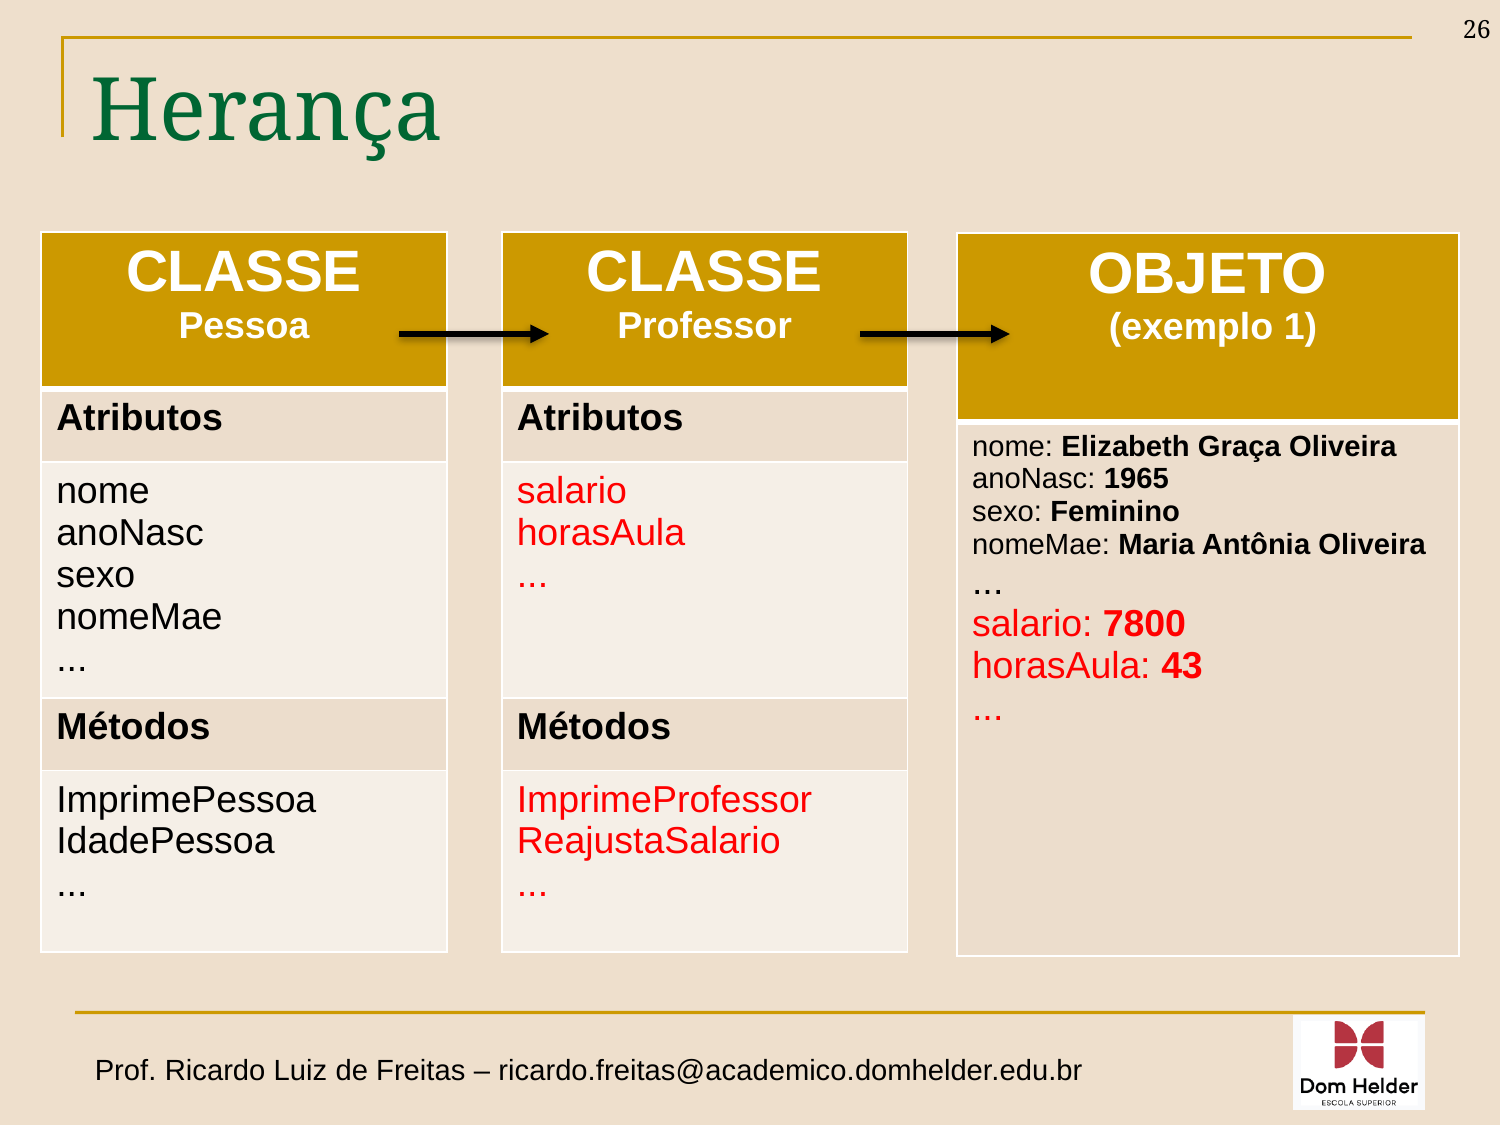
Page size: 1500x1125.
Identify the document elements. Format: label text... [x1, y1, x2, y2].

table_cell Atributos [503, 392, 907, 461]
table_cell Métodos [42, 699, 446, 770]
table_cell nome: Elizabeth Graça Oliveira anoNasc: 1965 sexo: Feminino nomeMae: Maria Antônia Oliveira ... salario: 7800 horasAula: 43 ... [958, 425, 1458, 955]
table_cell Métodos [503, 699, 907, 770]
table_cell Atributos [42, 392, 446, 461]
table_cell nome anoNasc sexo nomeMae ... [42, 463, 446, 697]
table_cell ImprimeProfessor ReajustaSalario ... [503, 771, 907, 951]
table_header CLASSE Professor [503, 233, 907, 386]
table_cell ImprimePessoa IdadePessoa ... [42, 771, 446, 951]
slide_number 26 [1392, 0, 1500, 55]
title Herança [75, 45, 1425, 233]
picture [1293, 1015, 1425, 1110]
table_cell salario horasAula ... [503, 463, 907, 697]
table_header OBJETO (exemplo 1) [958, 234, 1458, 419]
table_header CLASSE Pessoa [42, 233, 446, 386]
